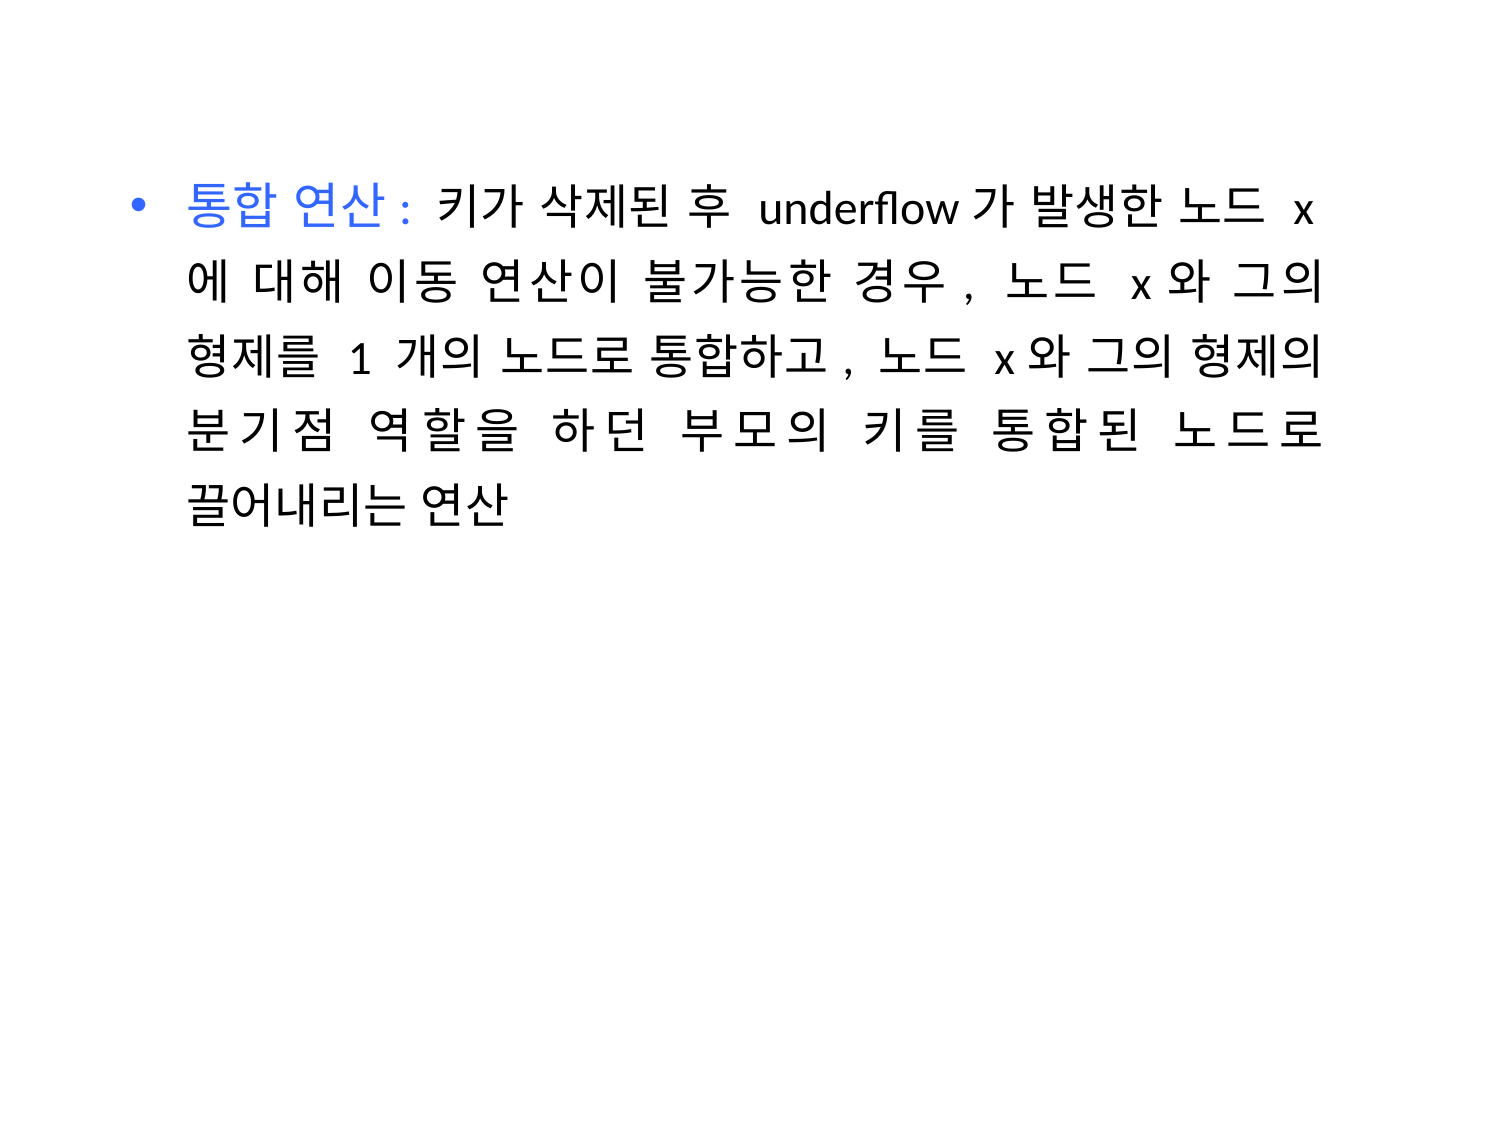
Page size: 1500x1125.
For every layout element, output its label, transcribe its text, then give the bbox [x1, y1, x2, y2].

text_box 통합 연산: 키가 삭제된 후 underflow가 발생한 노드 x에 대해 이동 연산이 불가능한 경우, 노드 x와 그의 형제를 1 개의 노드로 통합하고, 노드 x와 그의 형제의 분기점 역할을 하던 부모의 키를 통합된 노드로 끌어내리는 연산 [115, 149, 1341, 541]
